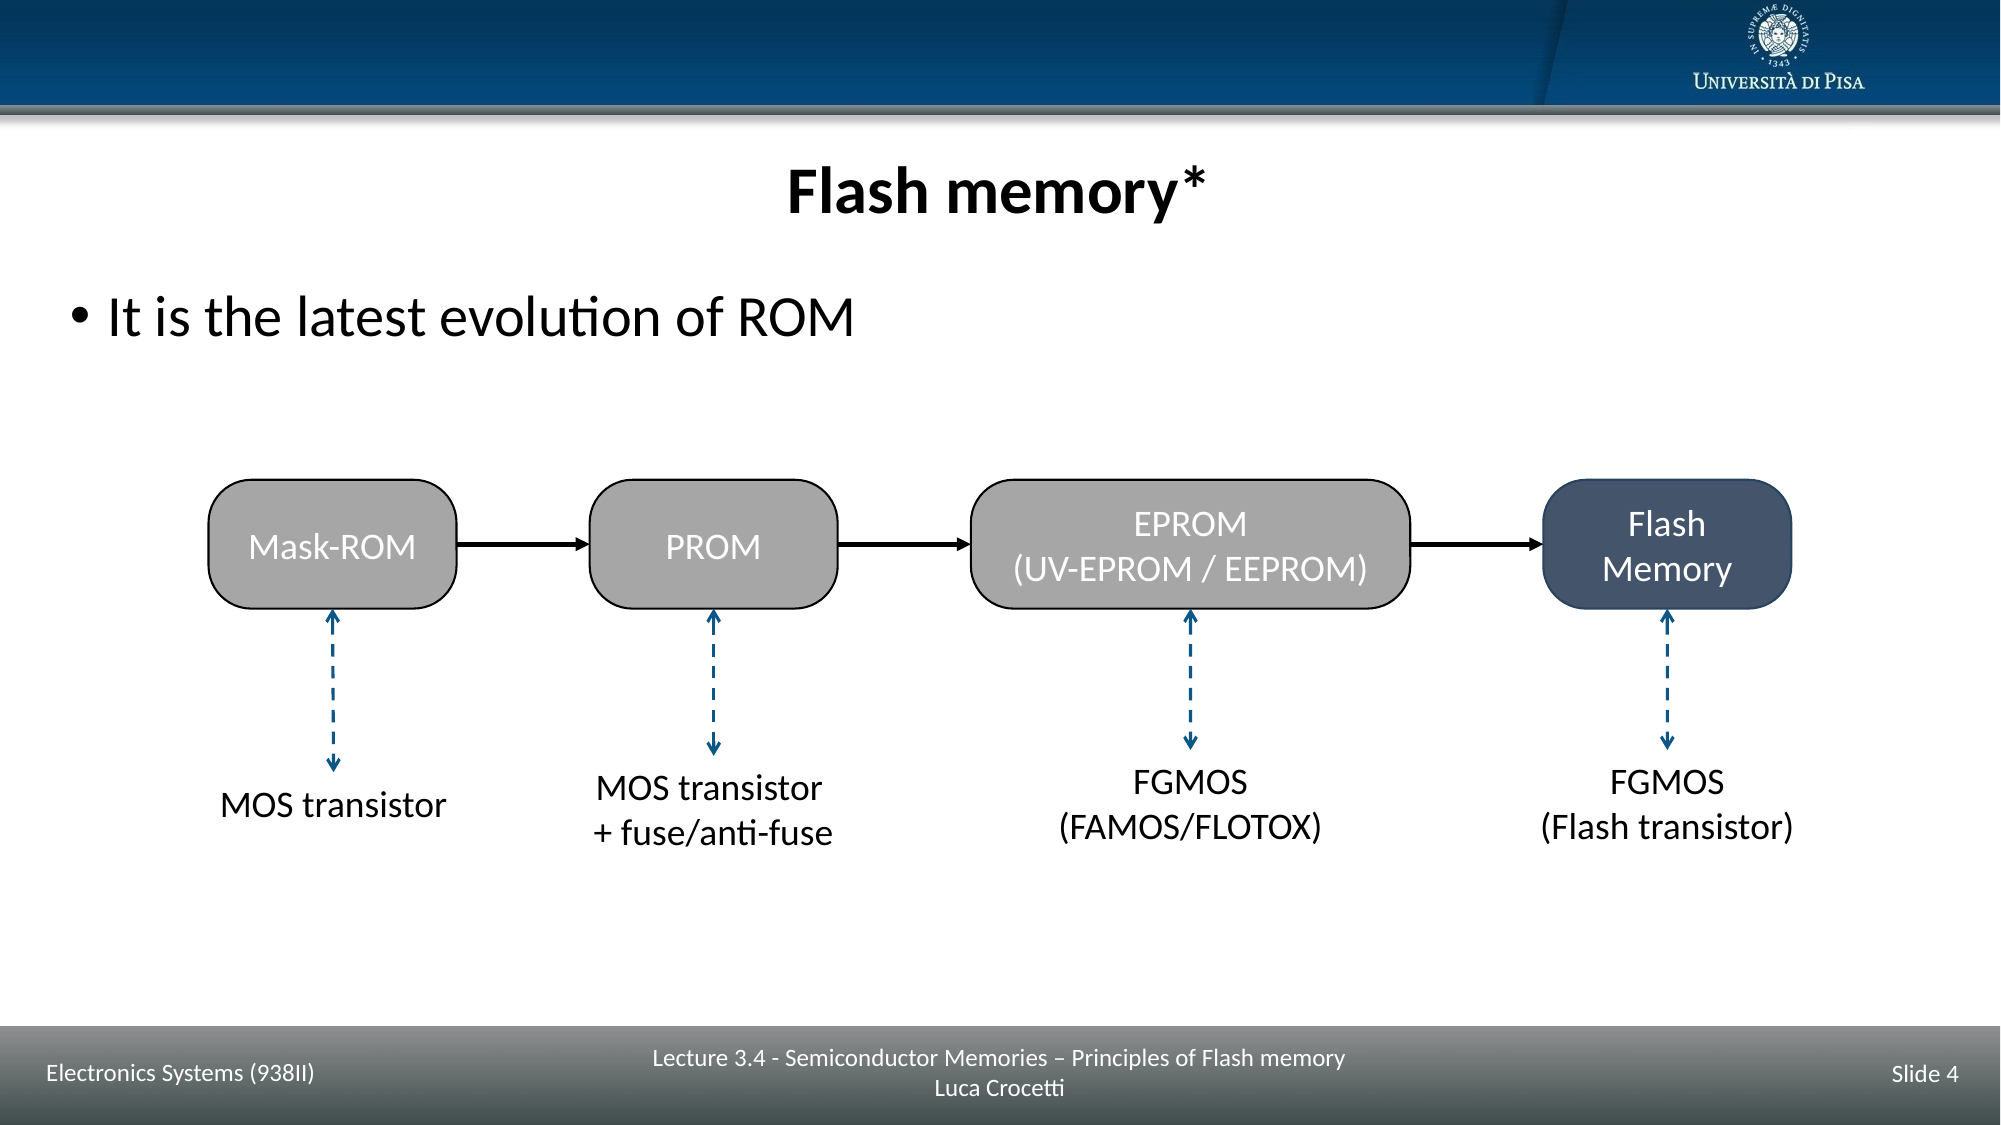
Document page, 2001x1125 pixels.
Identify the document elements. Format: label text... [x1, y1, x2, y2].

picture [0, 0, 2001, 1125]
text_box FGMOS (Flash transistor) [1503, 749, 1832, 855]
text_box MOS transistor + fuse/anti-fuse [564, 755, 863, 861]
text_box PROM [588, 478, 839, 610]
text_box Flash Memory [1542, 478, 1793, 610]
text_box FGMOS (FAMOS/FLOTOX) [1026, 749, 1355, 855]
title Flash memory* [55, 138, 1945, 244]
text_box It is the latest evolution of ROM [54, 279, 1945, 993]
text_box MOS transistor [198, 772, 469, 832]
text_box EPROM (UV-EPROM / EEPROM) [969, 478, 1412, 610]
text_box Mask-ROM [207, 478, 458, 610]
